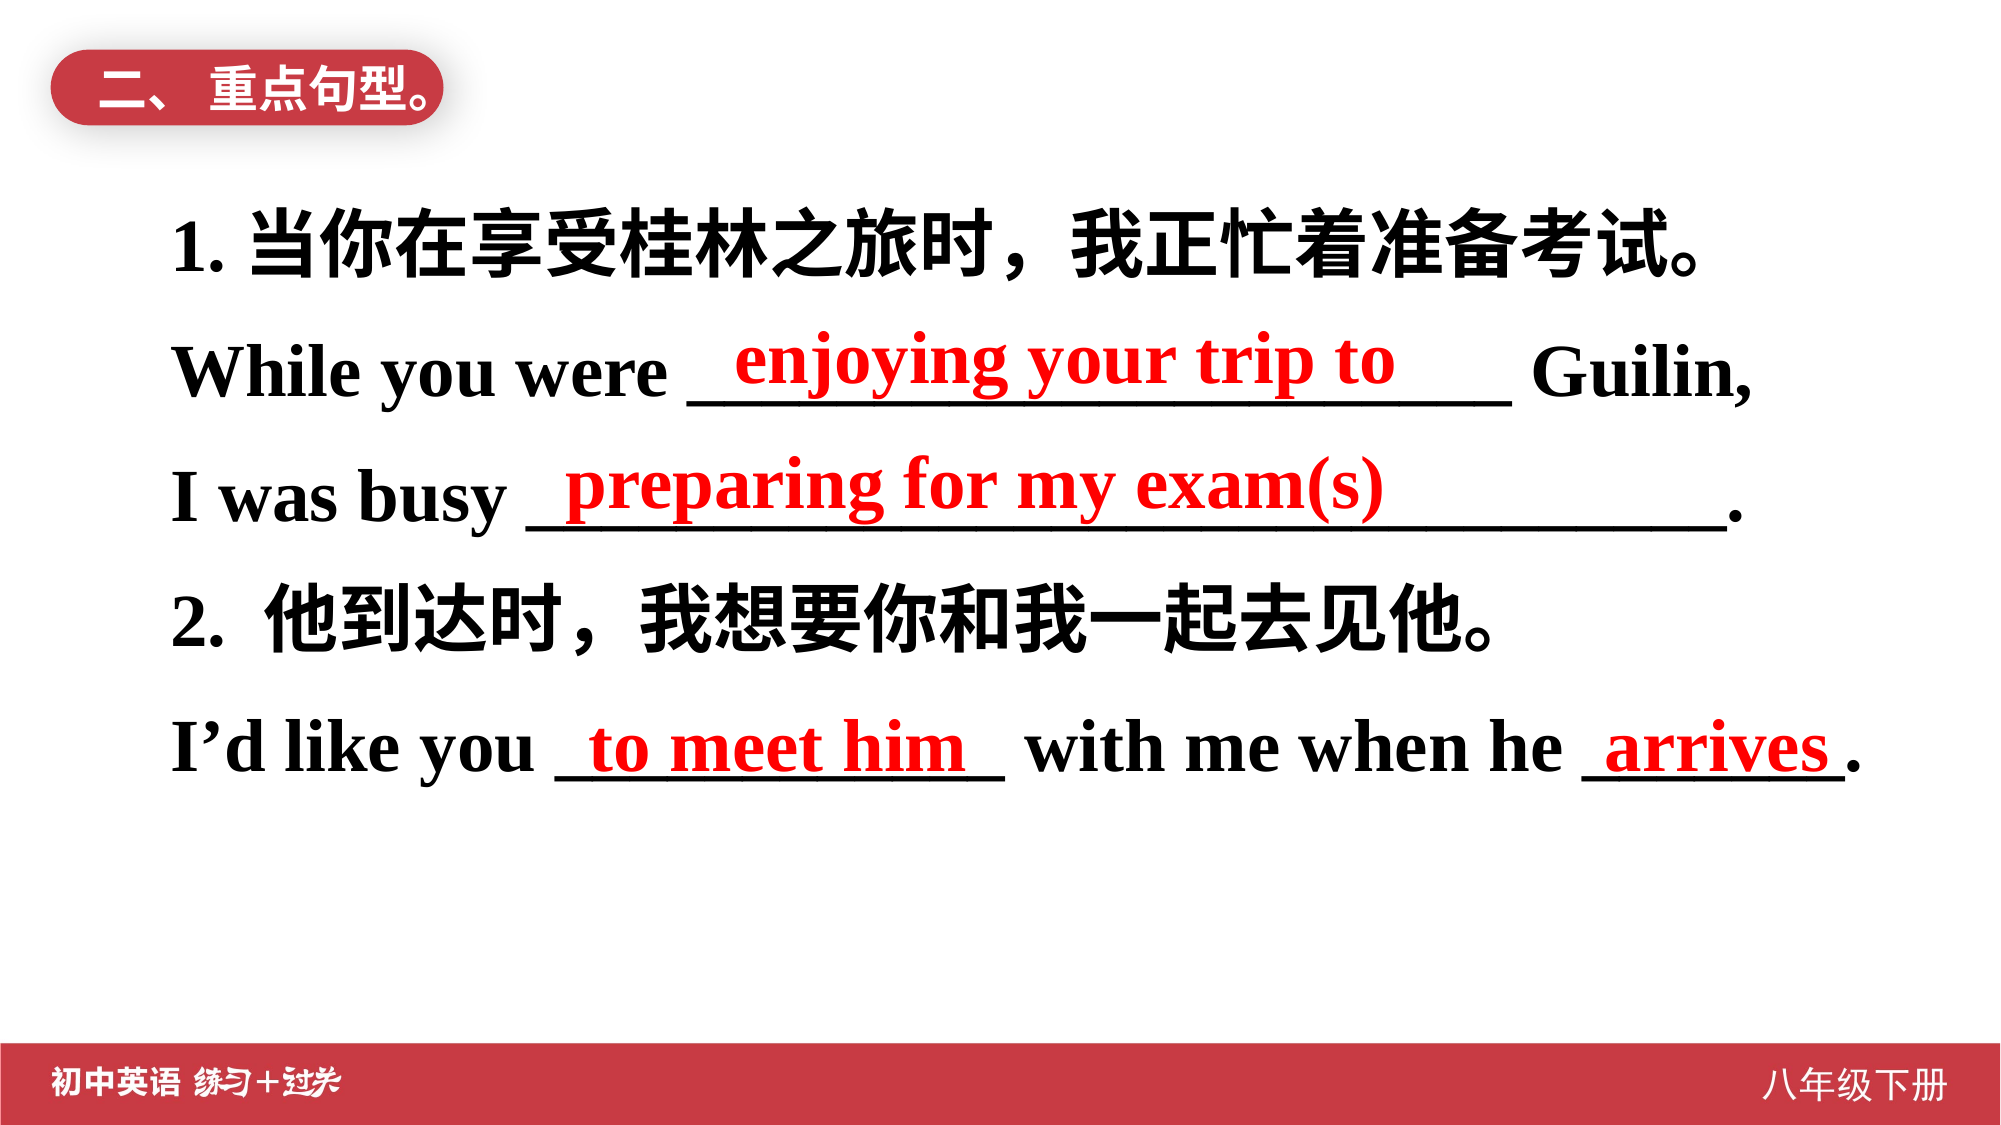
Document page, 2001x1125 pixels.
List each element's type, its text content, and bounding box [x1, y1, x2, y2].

text_box enjoying your trip to preparing for my exam(s) [213, 266, 1597, 531]
text_box [49, 48, 416, 127]
text_box 1.当你在享受桂林之旅时，我正忙着准备考试。 While you were ______________________ Guilin, I was busy ________________________________. 2. 他到达时，我想要你和我一起去见他。 I’d like you ____________ with me when he _______. [155, 154, 1928, 899]
picture [0, 0, 2001, 1125]
text_box 二、 重点句型。 [82, 49, 580, 125]
text_box to meet him arrives [254, 674, 1958, 794]
